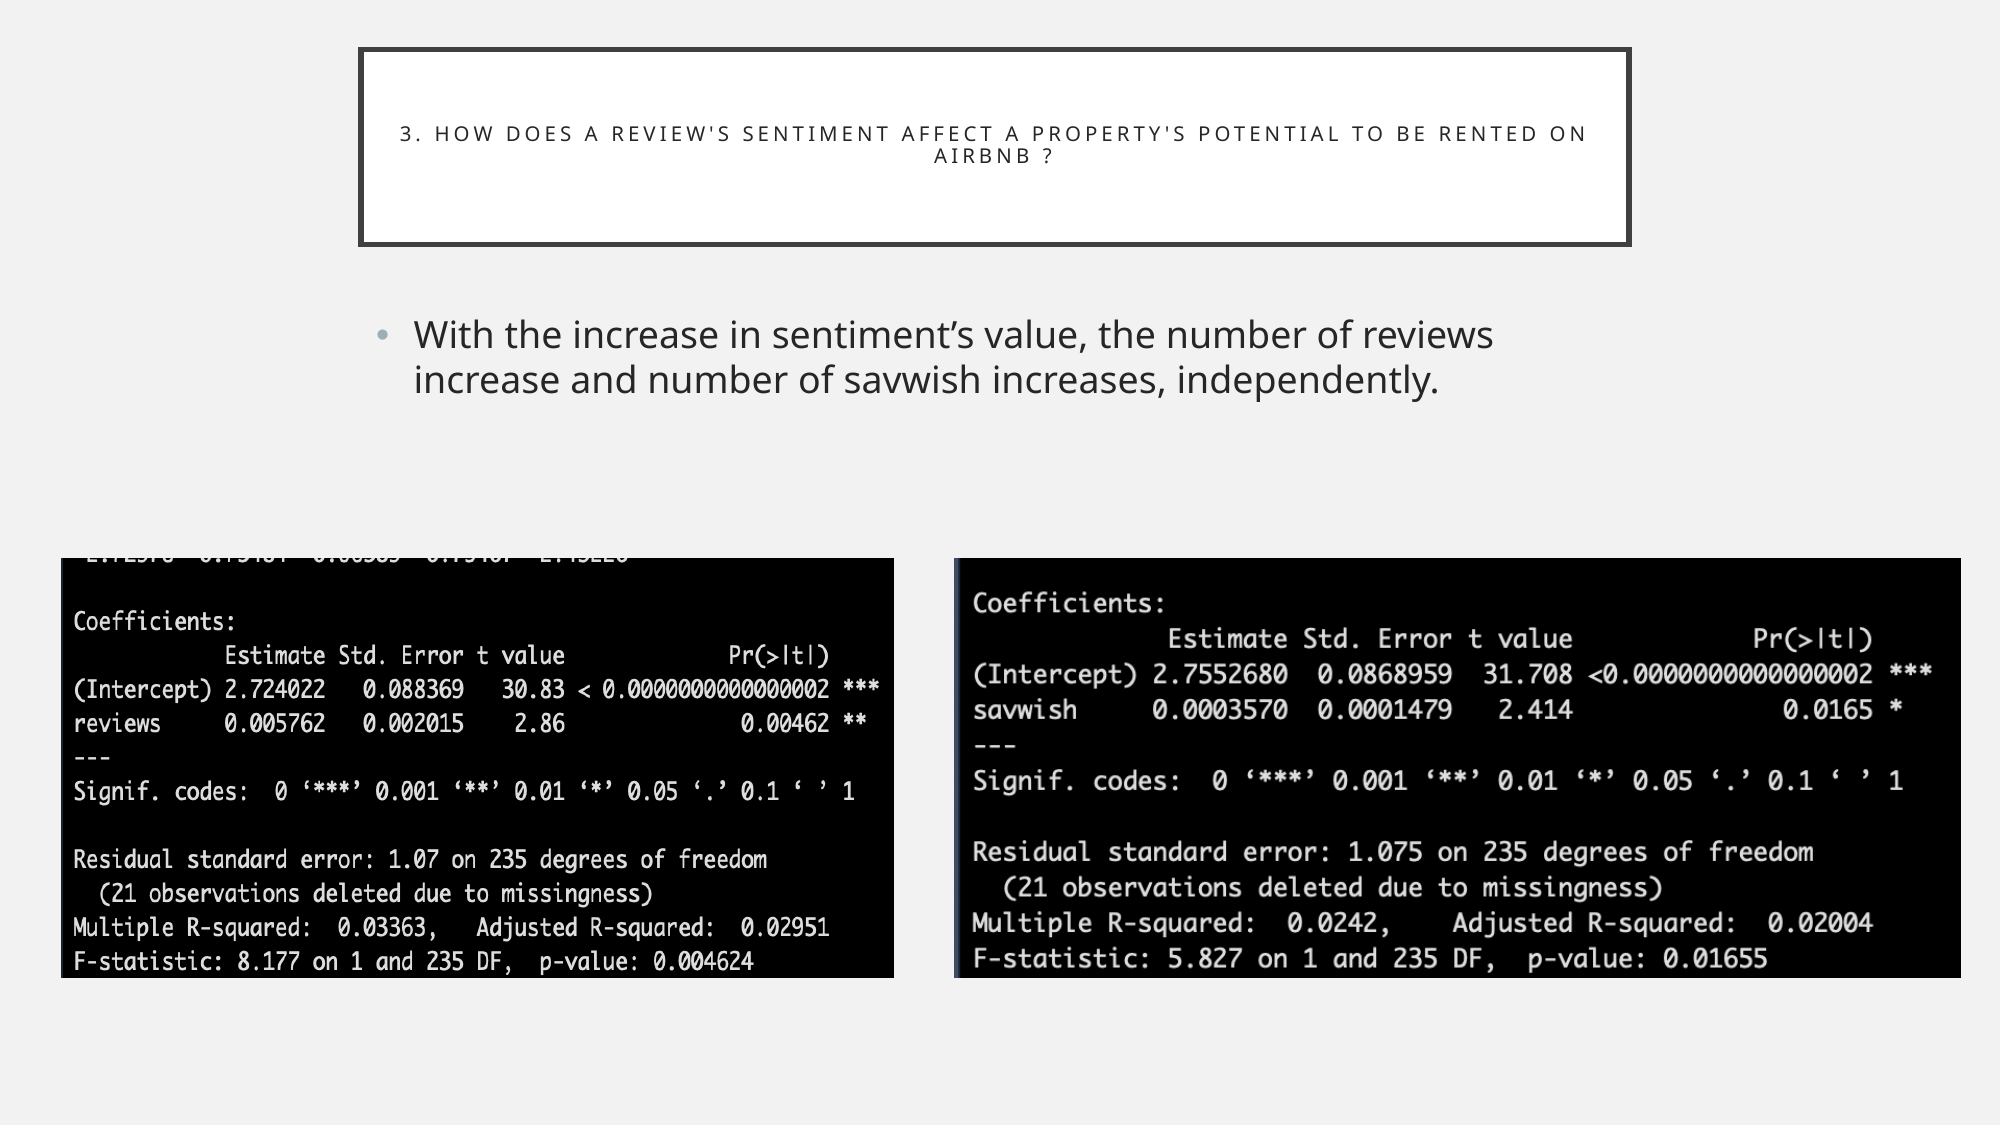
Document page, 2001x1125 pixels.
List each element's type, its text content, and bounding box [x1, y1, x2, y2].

list With the increase in sentiment’s value, the number of reviews increase and number of savwish increases, independently. [361, 304, 1629, 813]
title 3. How does a review's sentiment affect a property's potential to be rented on AirBnB ? [358, 47, 1632, 247]
picture [954, 558, 1961, 978]
picture [61, 558, 894, 978]
